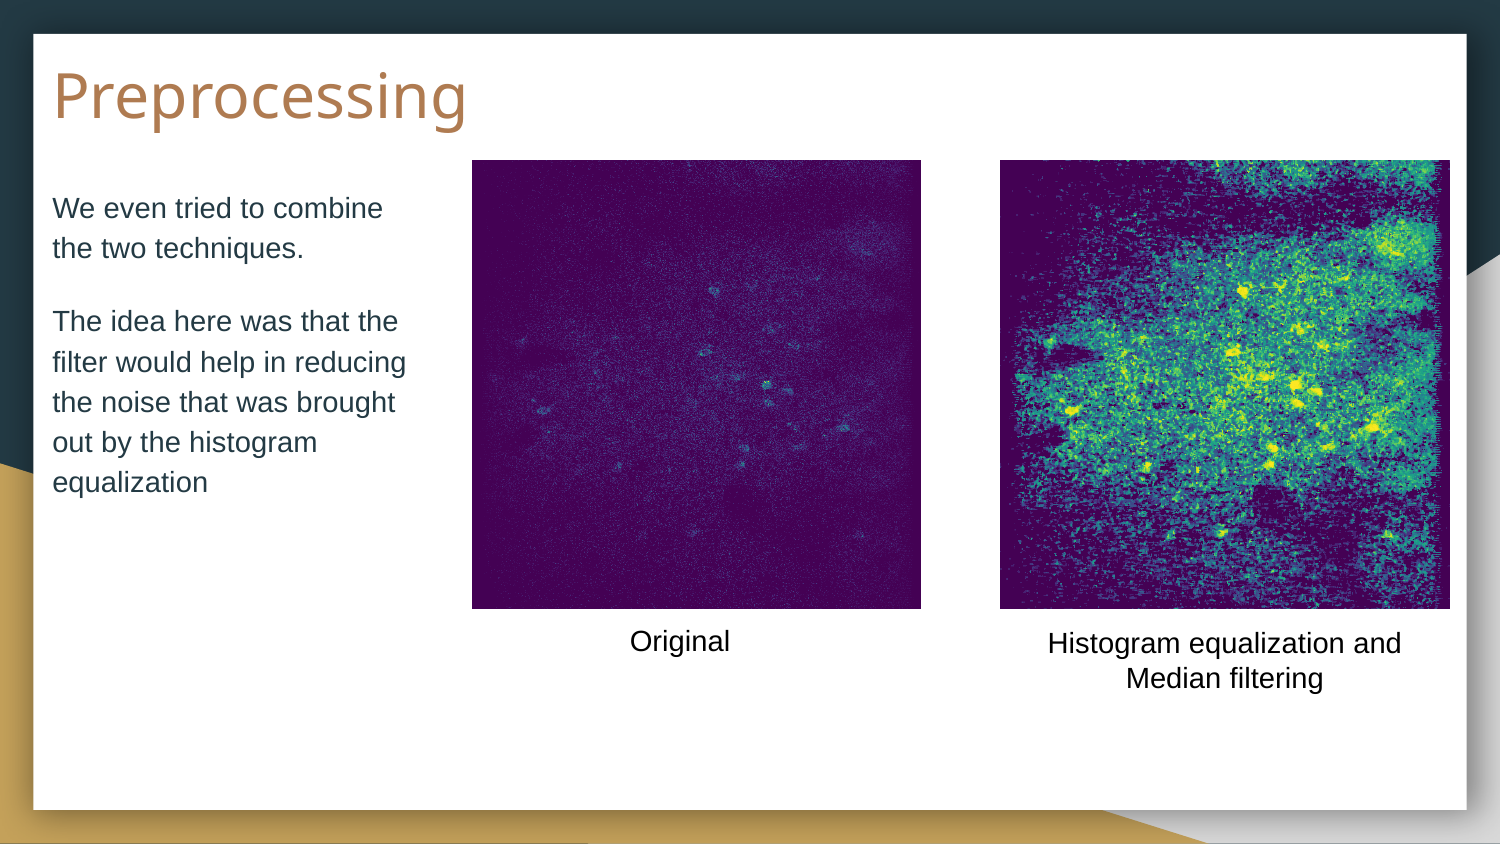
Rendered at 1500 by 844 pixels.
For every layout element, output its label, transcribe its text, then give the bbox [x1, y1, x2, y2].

text_box Original [614, 616, 762, 683]
picture [472, 160, 922, 609]
text_box Histogram equalization and Median filtering [1000, 615, 1450, 693]
title Preprocessing [37, 40, 1436, 135]
list We even tried to combine the two techniques. The idea here was that the filter would help in reducing the noise that was brought out by the histogram equalization [37, 168, 435, 749]
picture [1000, 160, 1450, 609]
